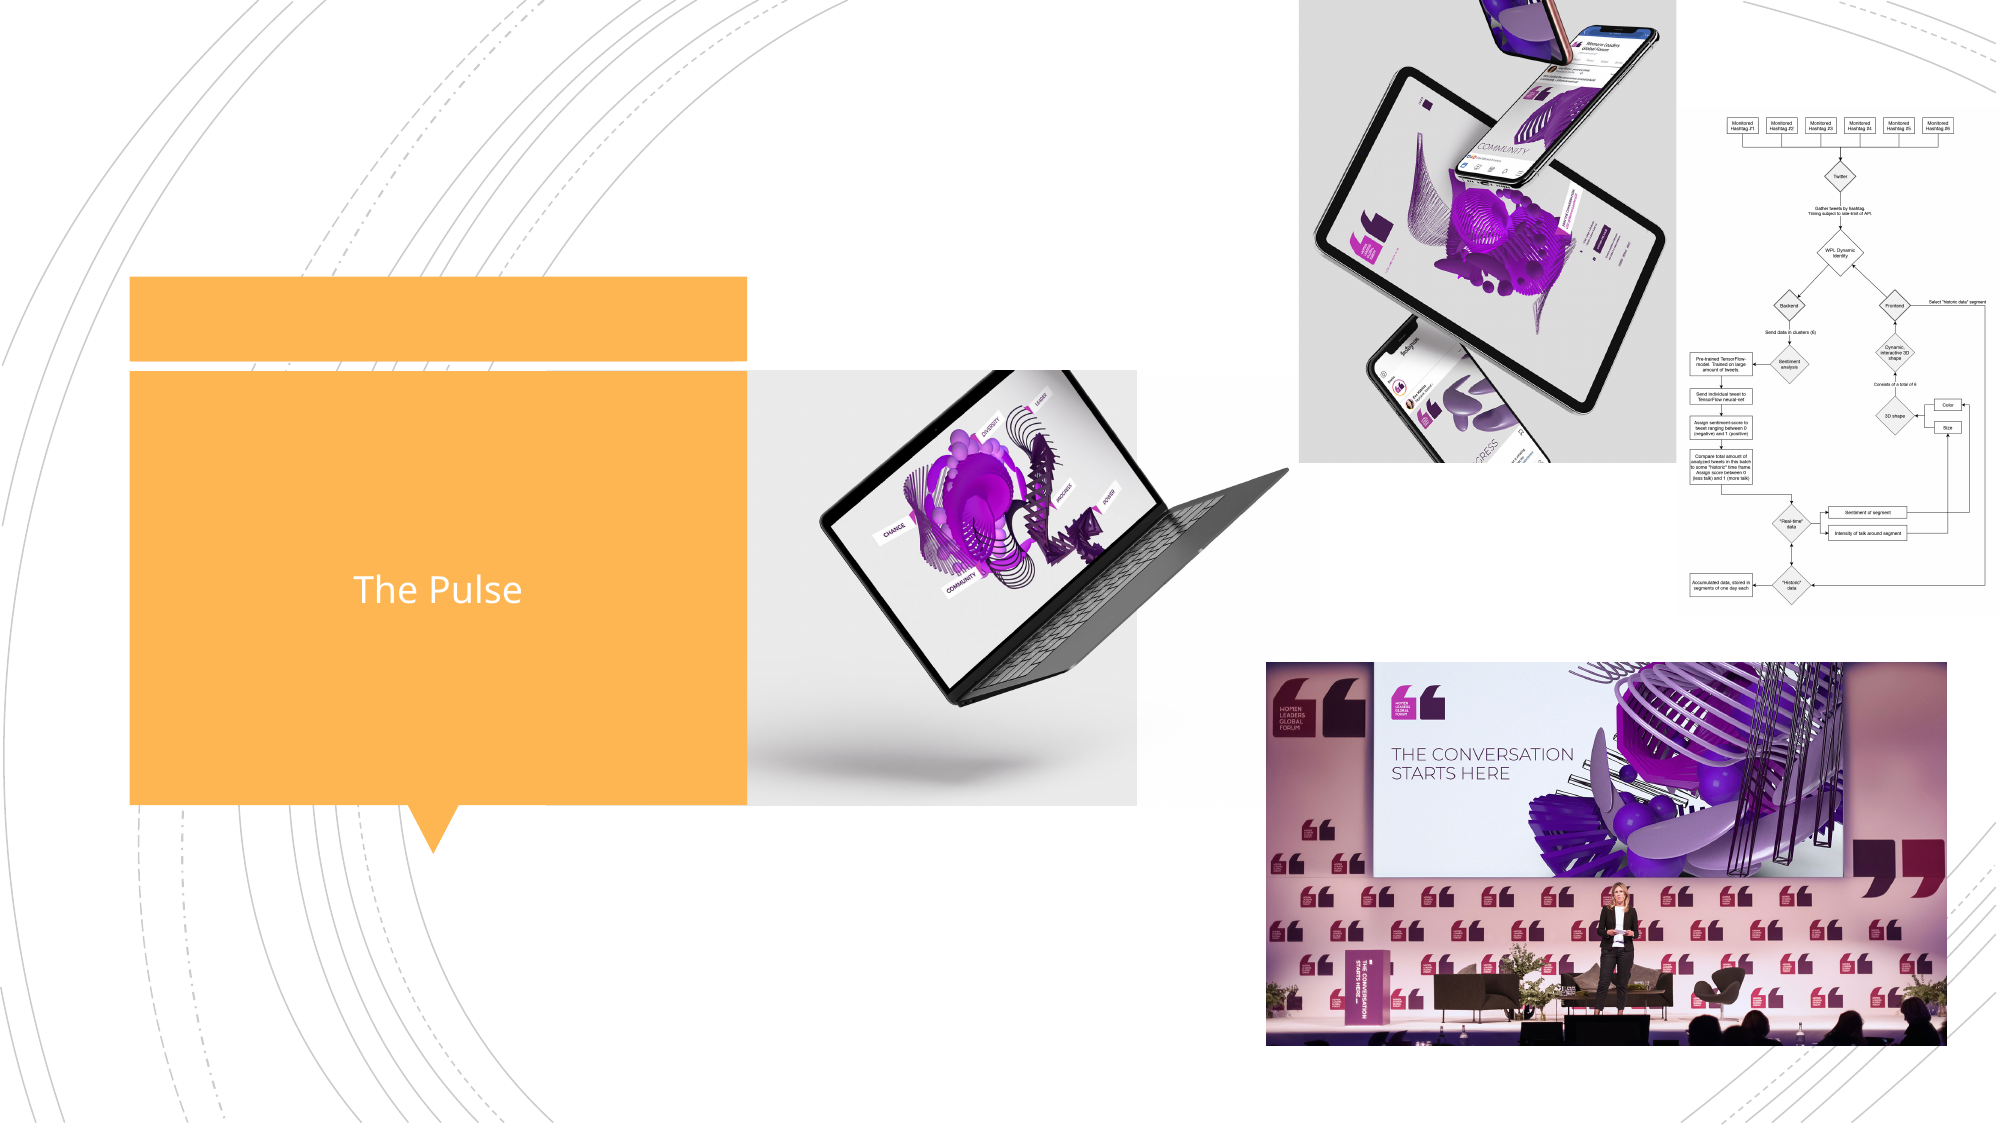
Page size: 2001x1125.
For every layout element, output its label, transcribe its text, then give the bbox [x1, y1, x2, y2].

text_box [128, 275, 748, 363]
text_box The Pulse [128, 370, 546, 806]
picture [546, 0, 2000, 1046]
text_box [392, 776, 475, 856]
